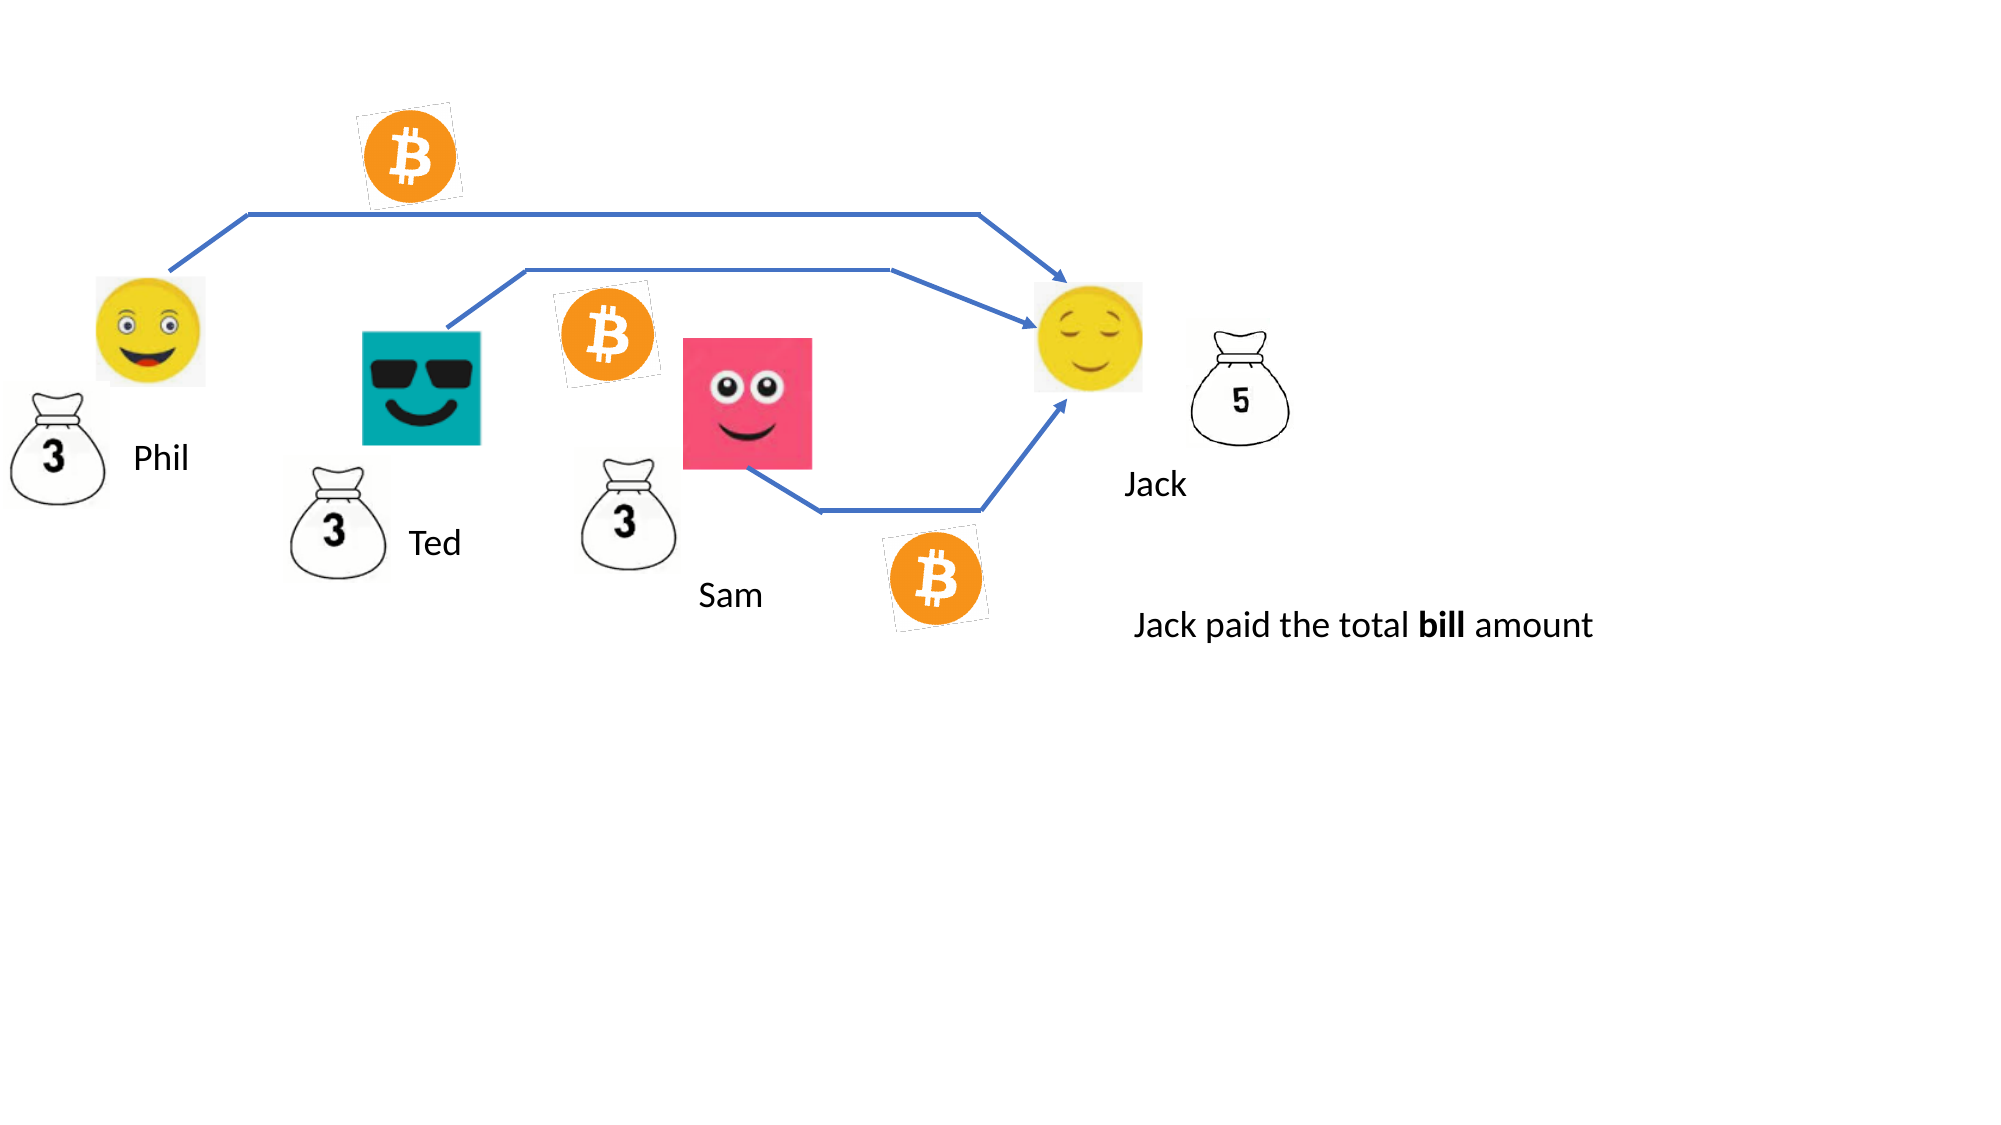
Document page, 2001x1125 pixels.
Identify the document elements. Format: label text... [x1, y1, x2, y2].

picture [283, 455, 391, 583]
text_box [747, 467, 823, 514]
picture [1186, 318, 1294, 449]
text_box Jack paid the total bill amount [1119, 592, 1609, 653]
text_box Sam [683, 562, 779, 623]
text_box Jack [1109, 451, 1203, 512]
picture [683, 338, 814, 473]
picture [3, 272, 209, 509]
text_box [891, 269, 1038, 328]
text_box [446, 271, 526, 328]
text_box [978, 214, 1068, 283]
text_box Ted [393, 510, 478, 571]
text_box Phil [118, 425, 205, 486]
picture [554, 281, 661, 388]
picture [1034, 282, 1146, 394]
picture [574, 447, 681, 574]
picture [362, 330, 487, 453]
picture [883, 525, 989, 632]
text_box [981, 398, 1068, 511]
picture [357, 103, 463, 210]
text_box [169, 214, 248, 272]
